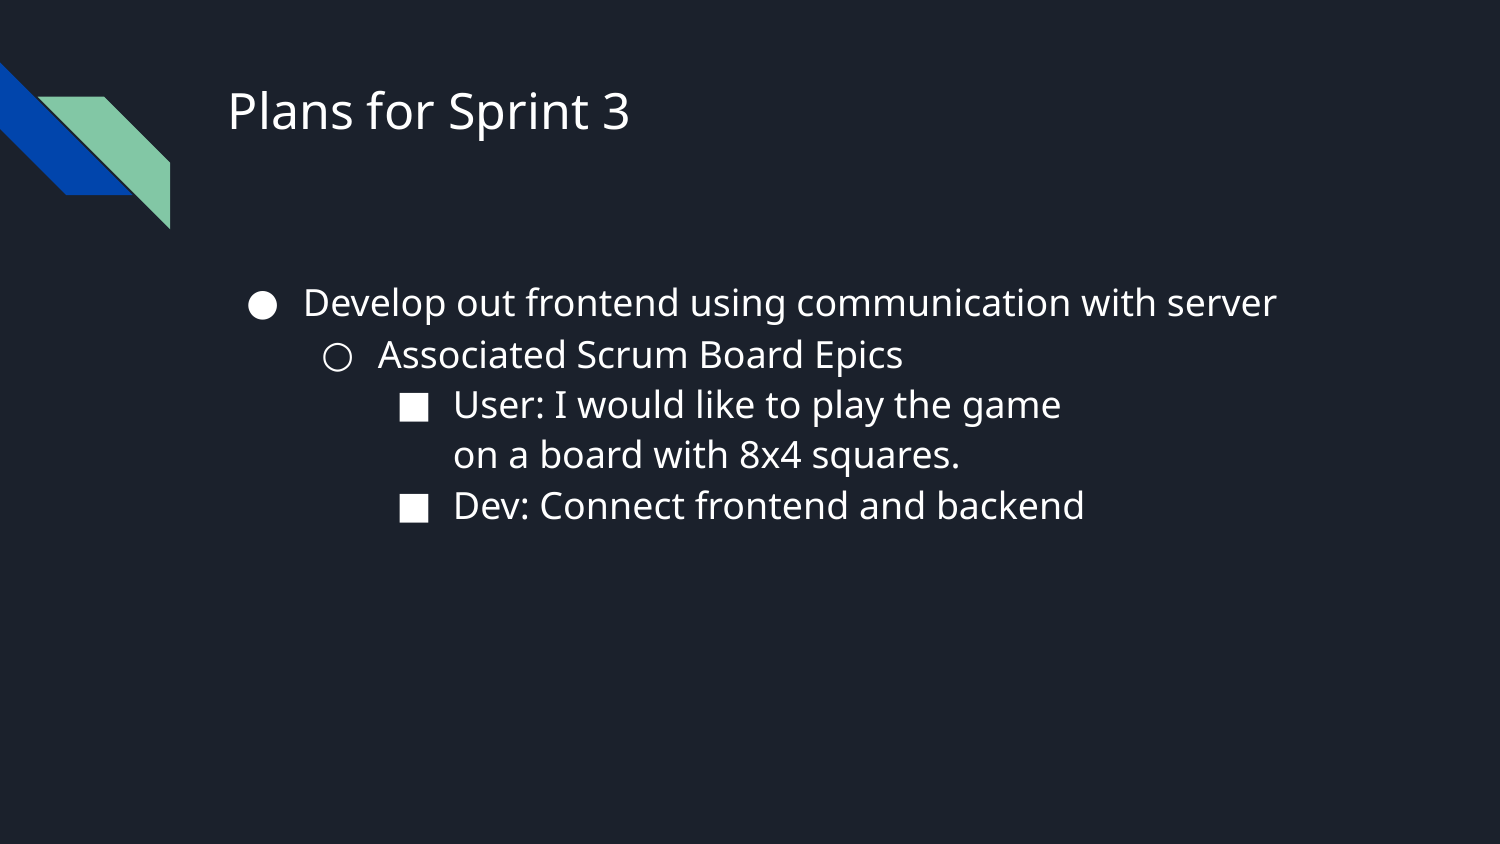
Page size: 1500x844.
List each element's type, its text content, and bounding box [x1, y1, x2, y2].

title Plans for Sprint 3 [212, 64, 1368, 215]
list Develop out frontend using communication with server Associated Scrum Board Epics User: I would like to play the game on a board with 8x4 squares. Dev: Connect frontend and backend [212, 257, 1368, 735]
